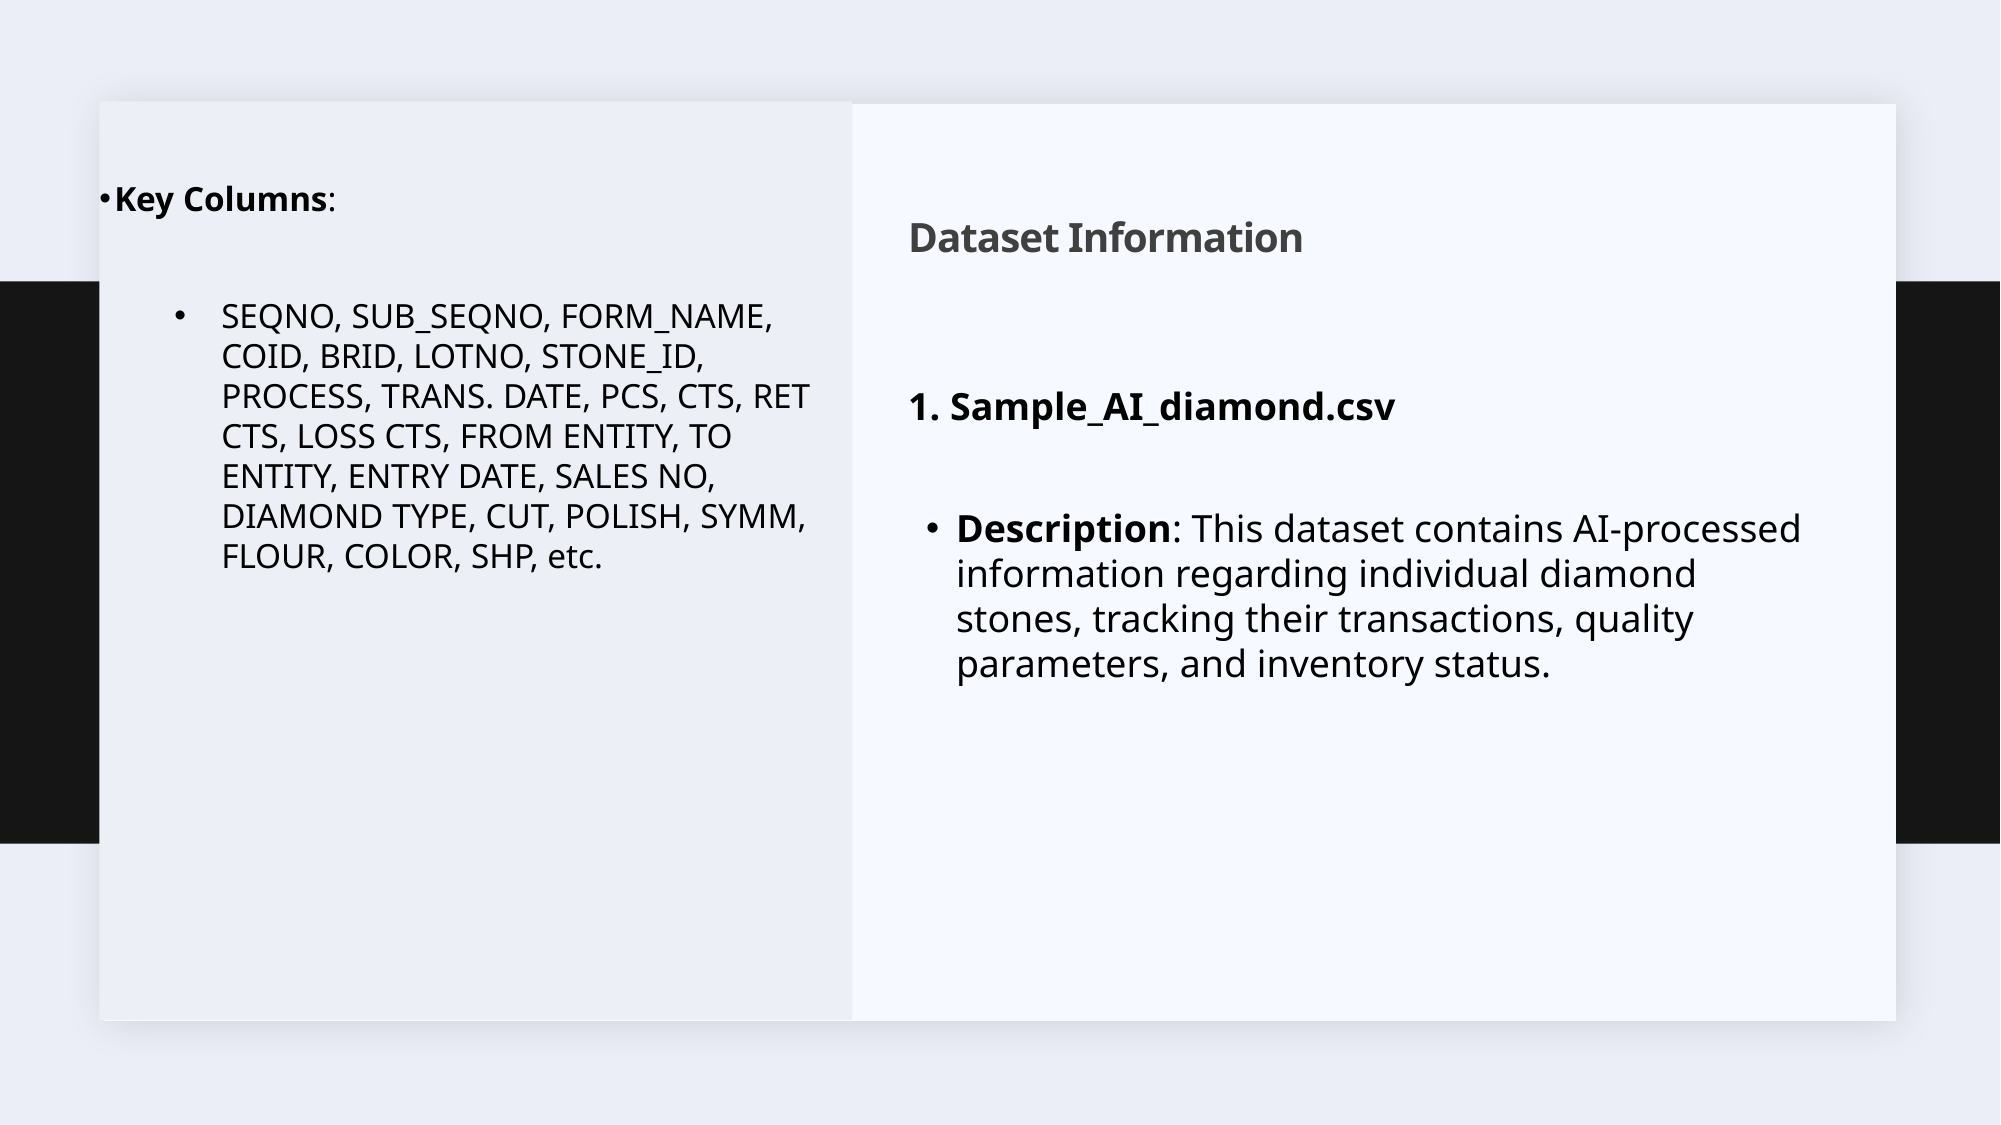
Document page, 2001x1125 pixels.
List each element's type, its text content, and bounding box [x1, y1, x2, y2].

title Dataset Information [893, 210, 1830, 307]
list Key Columns: SEQNO, SUB_SEQNO, FORM_NAME, COID, BRID, LOTNO, STONE_ID, PROCESS, TRANS. DATE, PCS, CTS, RET CTS, LOSS CTS, FROM ENTITY, TO ENTITY, ENTRY DATE, SALES NO, DIAMOND TYPE, CUT, POLISH, SYMM, FLOUR, COLOR, SHP, etc. [99, 101, 853, 1020]
list 1. Sample_AI_diamond.csv Description: This dataset contains AI-processed information regarding individual diamond stones, tracking their transactions, quality parameters, and inventory status. [893, 375, 1830, 971]
